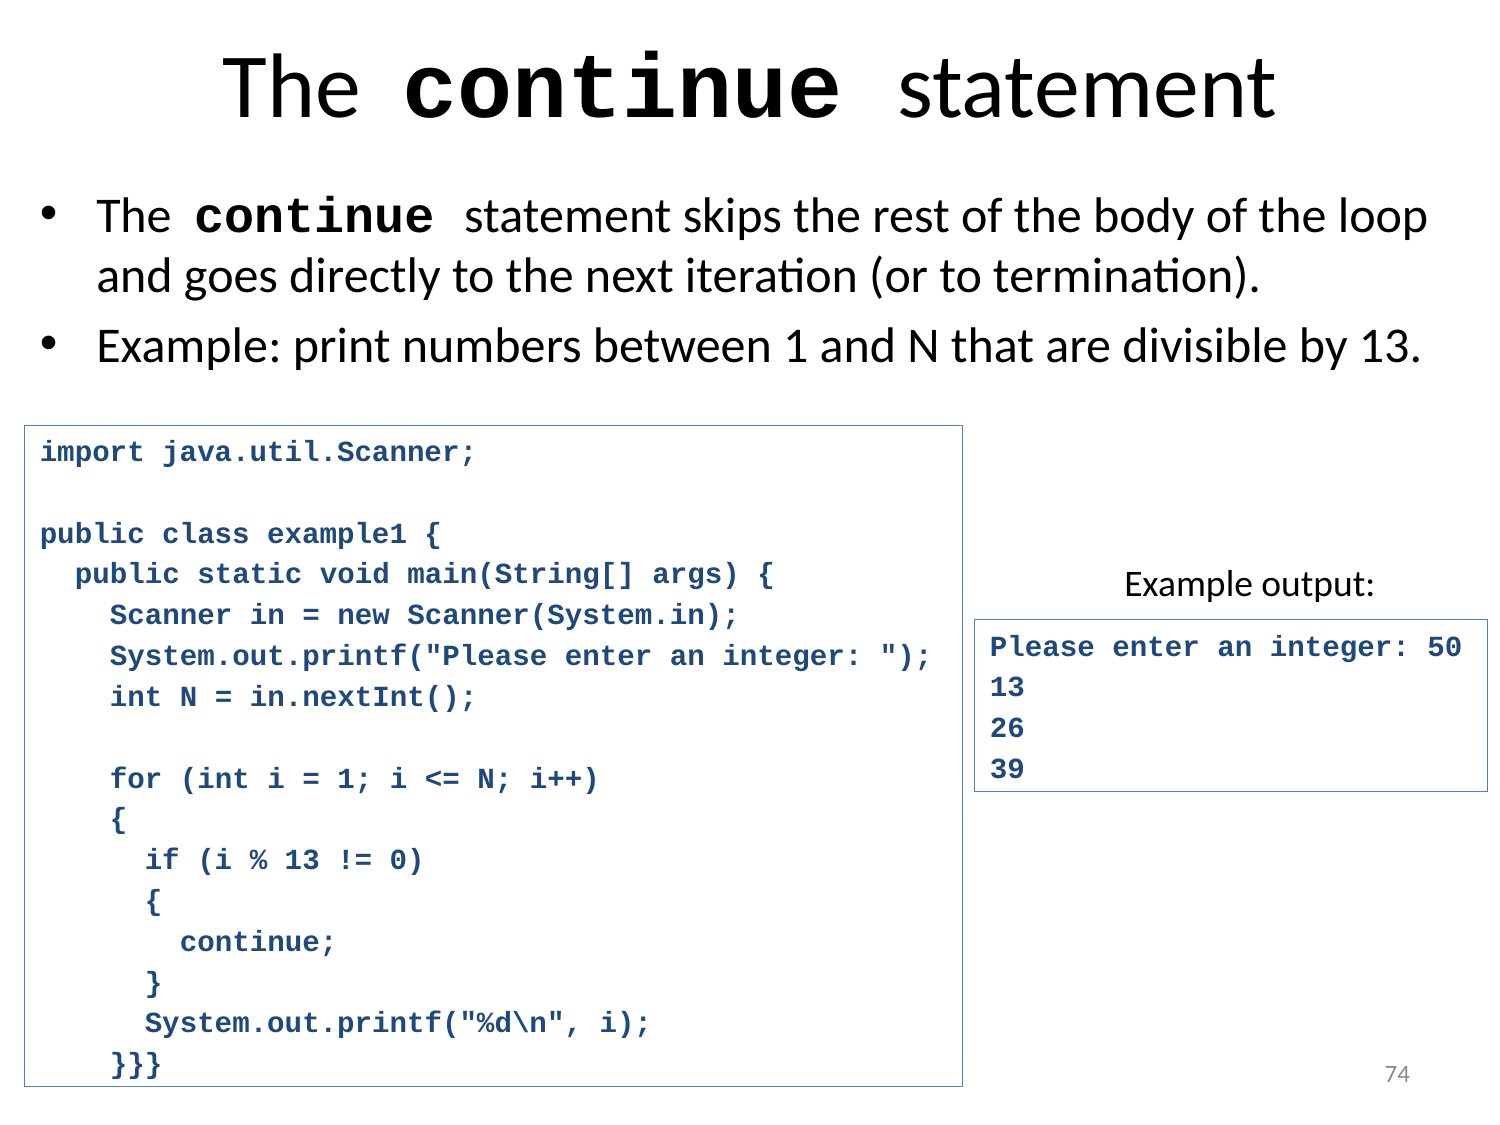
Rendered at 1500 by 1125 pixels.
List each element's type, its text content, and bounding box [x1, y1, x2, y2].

list The continue statement skips the rest of the body of the loop and goes directly to the next iteration (or to termination). Example: print numbers between 1 and N that are divisible by 13. [24, 174, 1463, 425]
text_box Please enter an integer: 50 13 26 39 [974, 619, 1488, 792]
text_box Example output: [1050, 551, 1450, 612]
text_box import java.util.Scanner; public class example1 { public static void main(String[] args) { Scanner in = new Scanner(System.in); System.out.printf("Please enter an integer: "); int N = in.nextInt(); for (int i = 1; i <= N; i++) { if (i % 13 != 0) { continue; } System.out.printf("%d\n", i); }}} [24, 425, 963, 1087]
slide_number 74 [1074, 1042, 1425, 1103]
title The continue statement [75, 12, 1425, 150]
